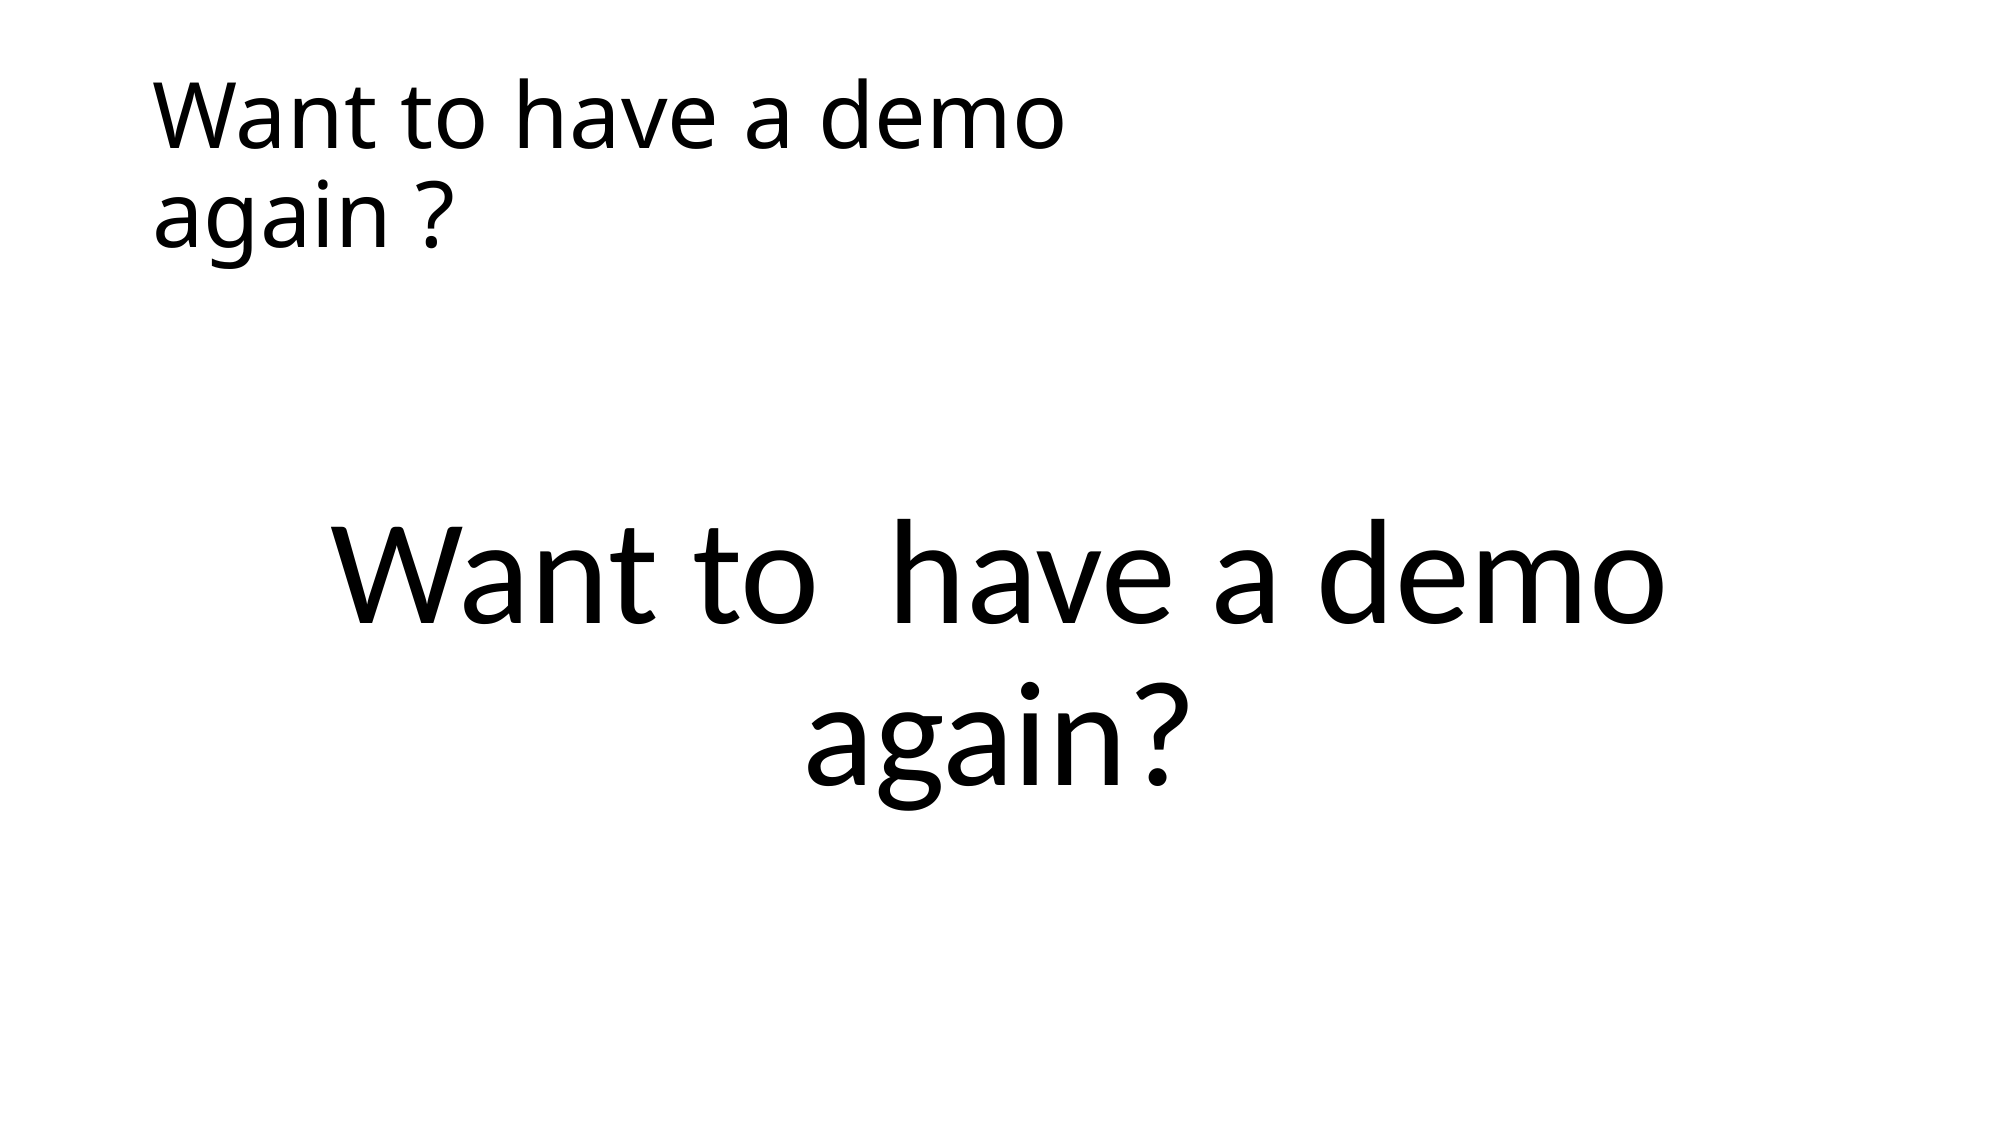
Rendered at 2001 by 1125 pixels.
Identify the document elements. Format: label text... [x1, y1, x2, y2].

list Want to have a demo again? [137, 299, 1863, 1014]
title Want to have a demo again ? [137, 59, 1257, 278]
